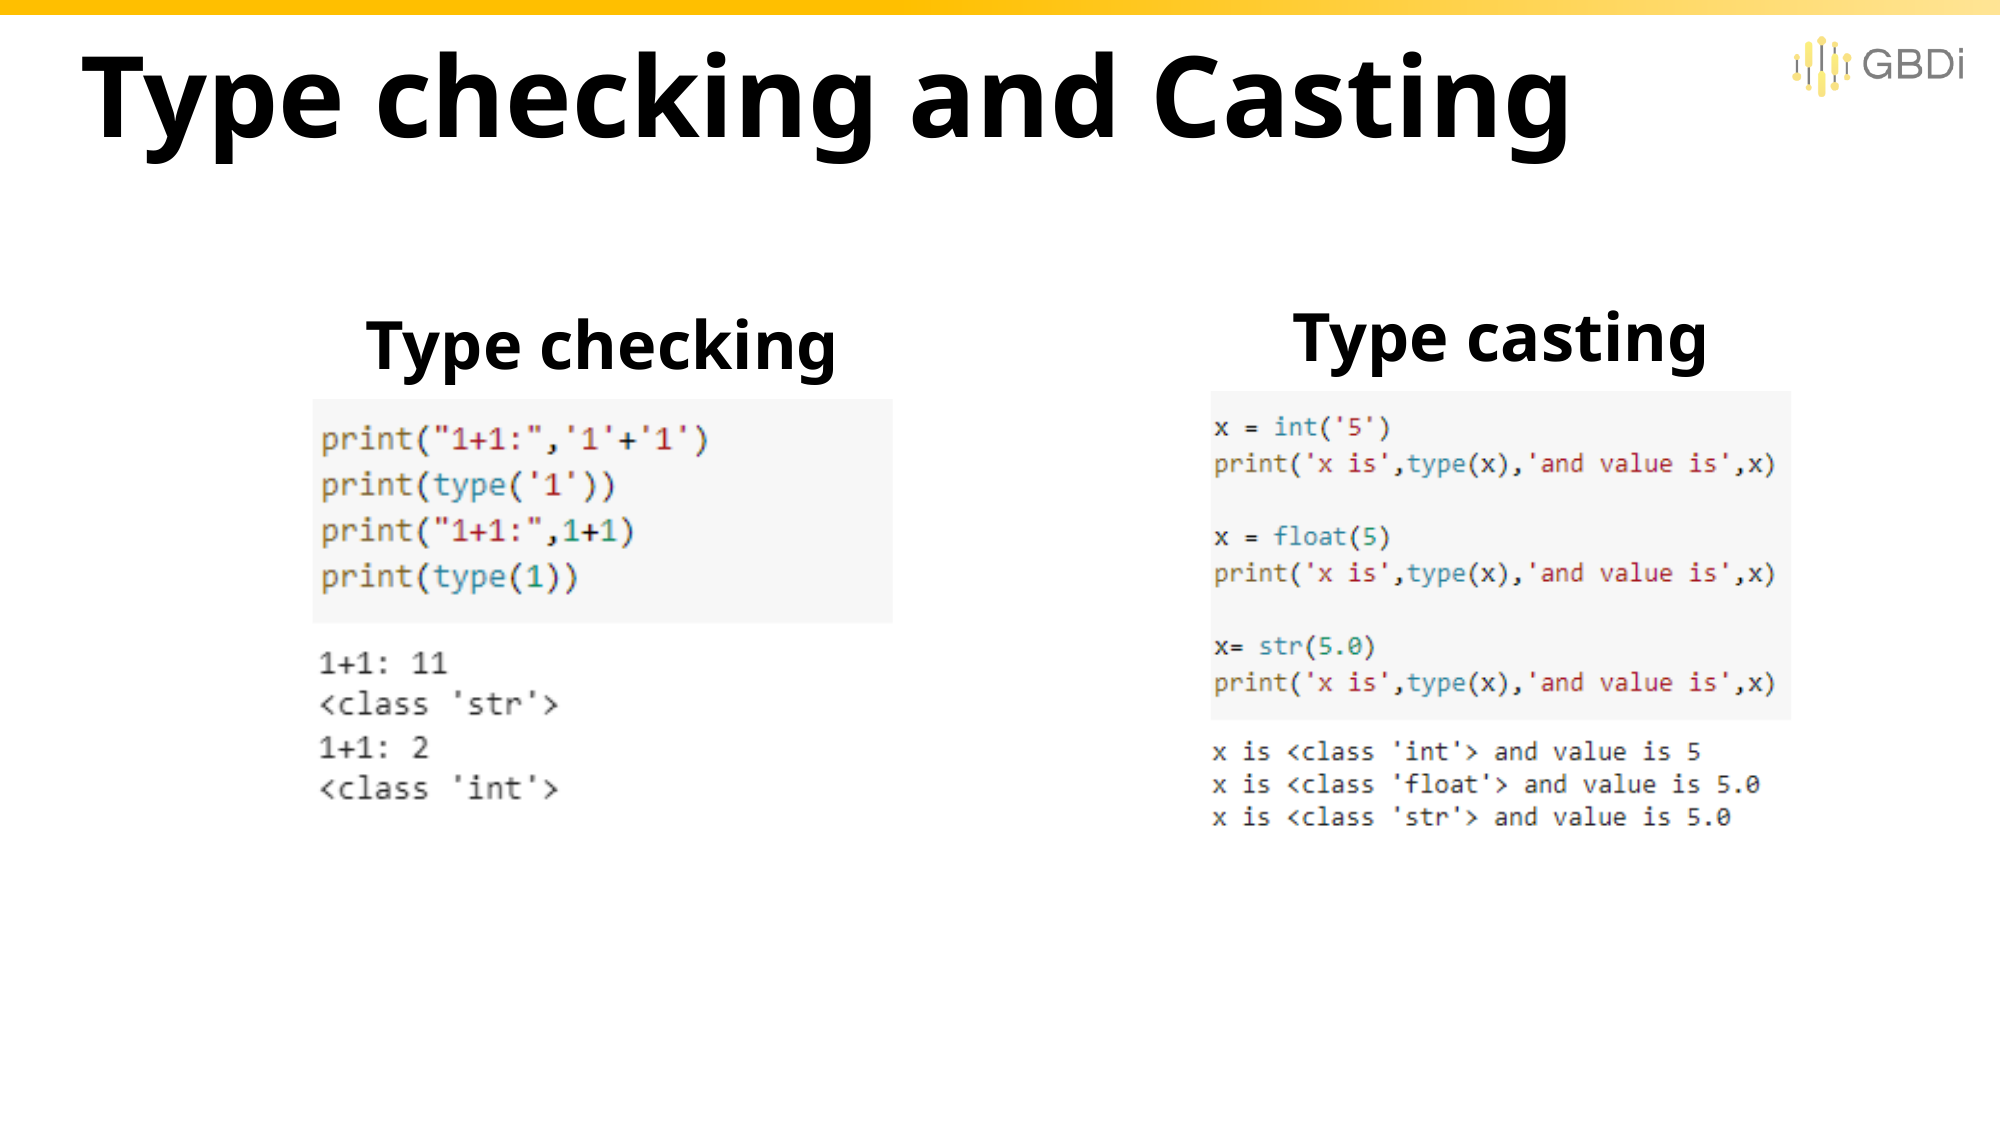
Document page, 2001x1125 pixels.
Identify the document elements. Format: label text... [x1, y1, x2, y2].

picture [0, 0, 2000, 15]
picture [1920, 36, 1963, 97]
text_box Type casting [1277, 287, 1725, 383]
title Type checking and Casting [80, 24, 1920, 162]
text_box Type checking [350, 295, 855, 390]
picture [312, 399, 893, 816]
picture [1210, 390, 1792, 850]
